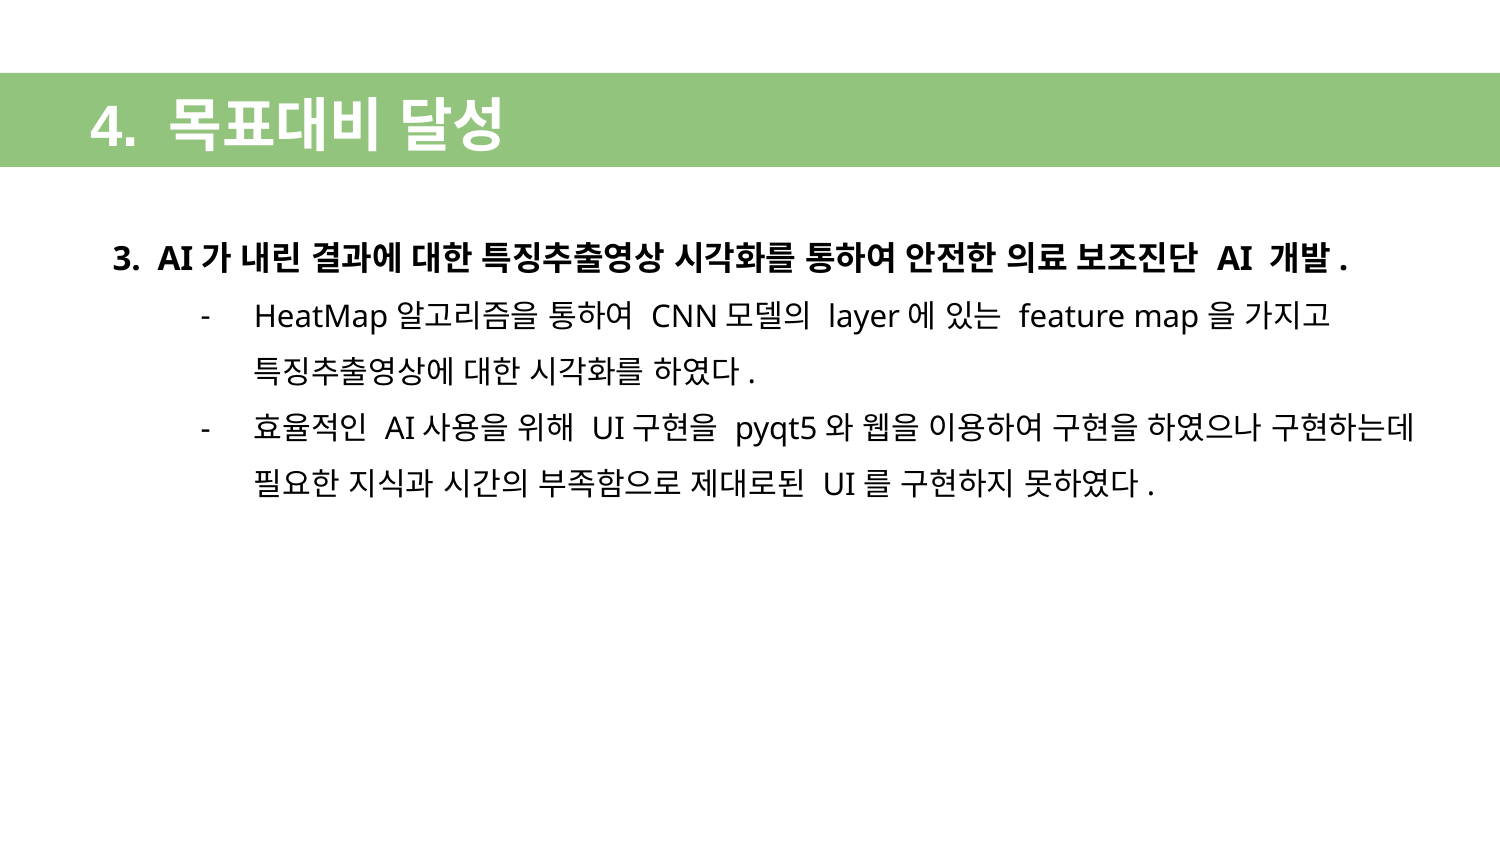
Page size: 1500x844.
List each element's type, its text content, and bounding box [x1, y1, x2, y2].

title 4. 목표대비 달성 [0, 72, 1500, 167]
list 3. AI가 내린 결과에 대한 특징추출영상 시각화를 통하여 안전한 의료 보조진단 AI 개발. HeatMap알고리즘을 통하여 CNN모델의 layer에 있는 feature map을 가지고 특징추출영상에 대한 시각화를 하였다. 효율적인 AI사용을 위해 UI구현을 pyqt5와 웹을 이용하여 구현을 하였으나 구현하는데 필요한 지식과 시간의 부족함으로 제대로된 UI를 구현하지 못하였다. [88, 202, 1431, 750]
